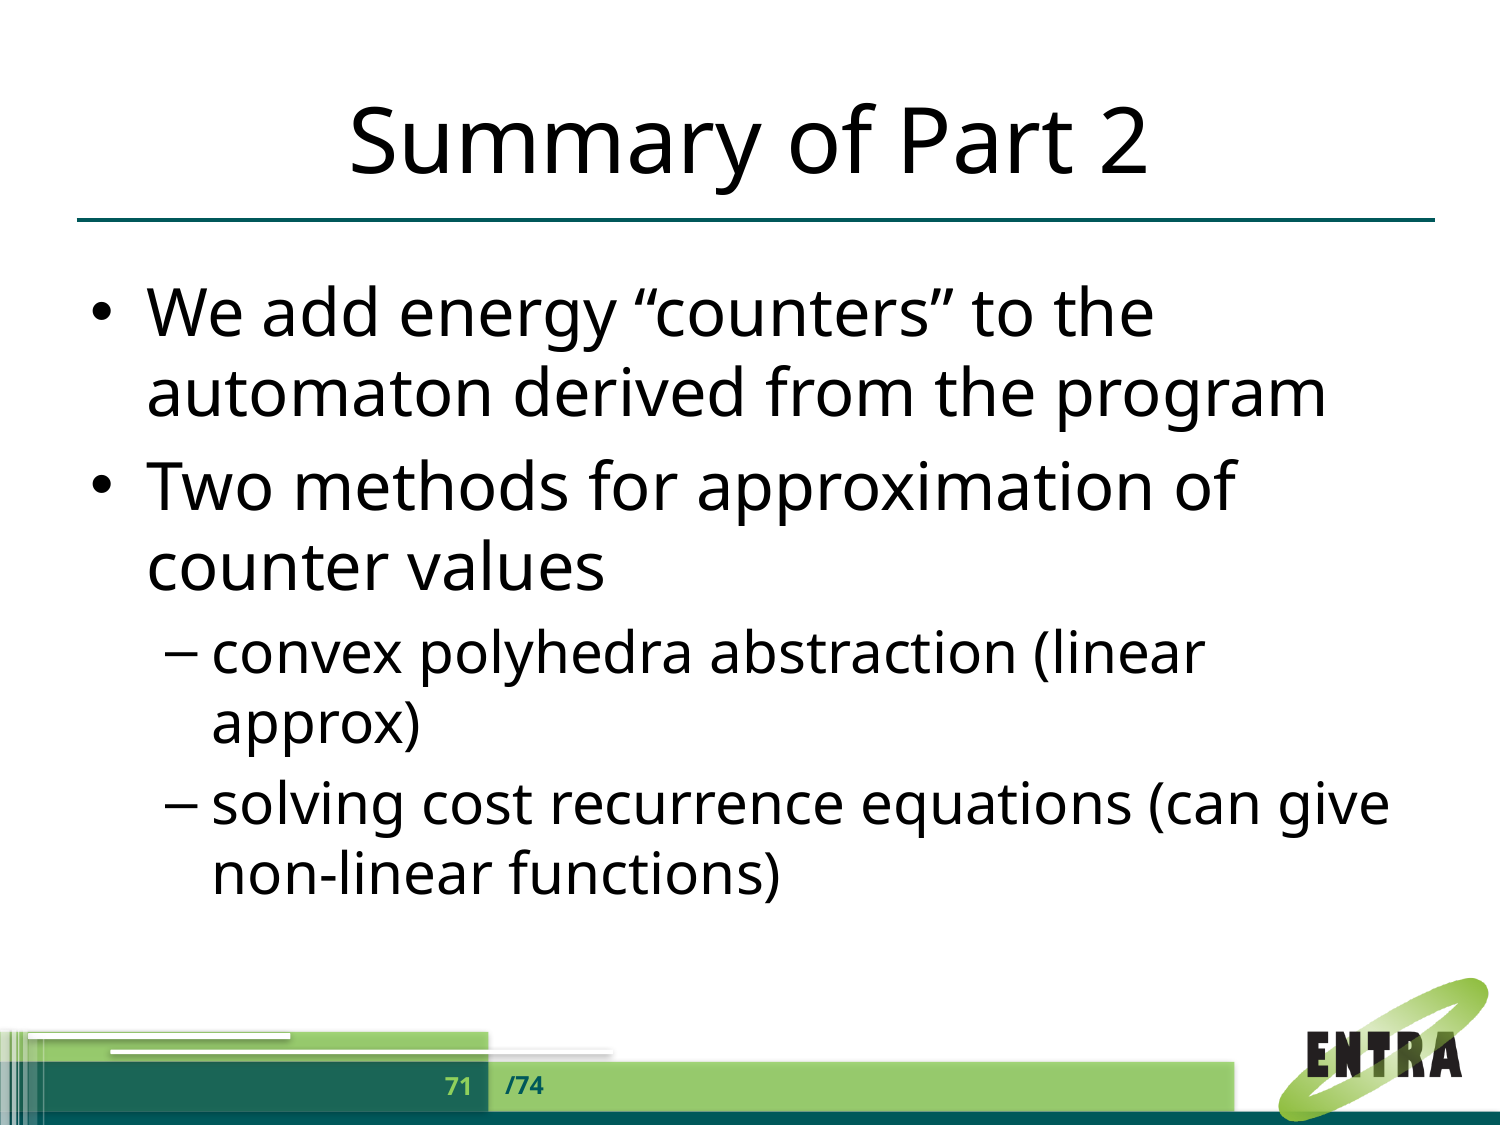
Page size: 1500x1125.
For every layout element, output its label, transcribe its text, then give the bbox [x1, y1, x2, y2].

picture [1271, 969, 1495, 1125]
slide_number 71 [383, 1057, 489, 1118]
title Summary of Part 2 [75, 66, 1425, 209]
footer /74 [490, 1056, 1235, 1117]
list We add energy “counters” to the automaton derived from the program Two methods for approximation of counter values convex polyhedra abstraction (linear approx) solving cost recurrence equations (can give non-linear functions) [75, 262, 1425, 1005]
